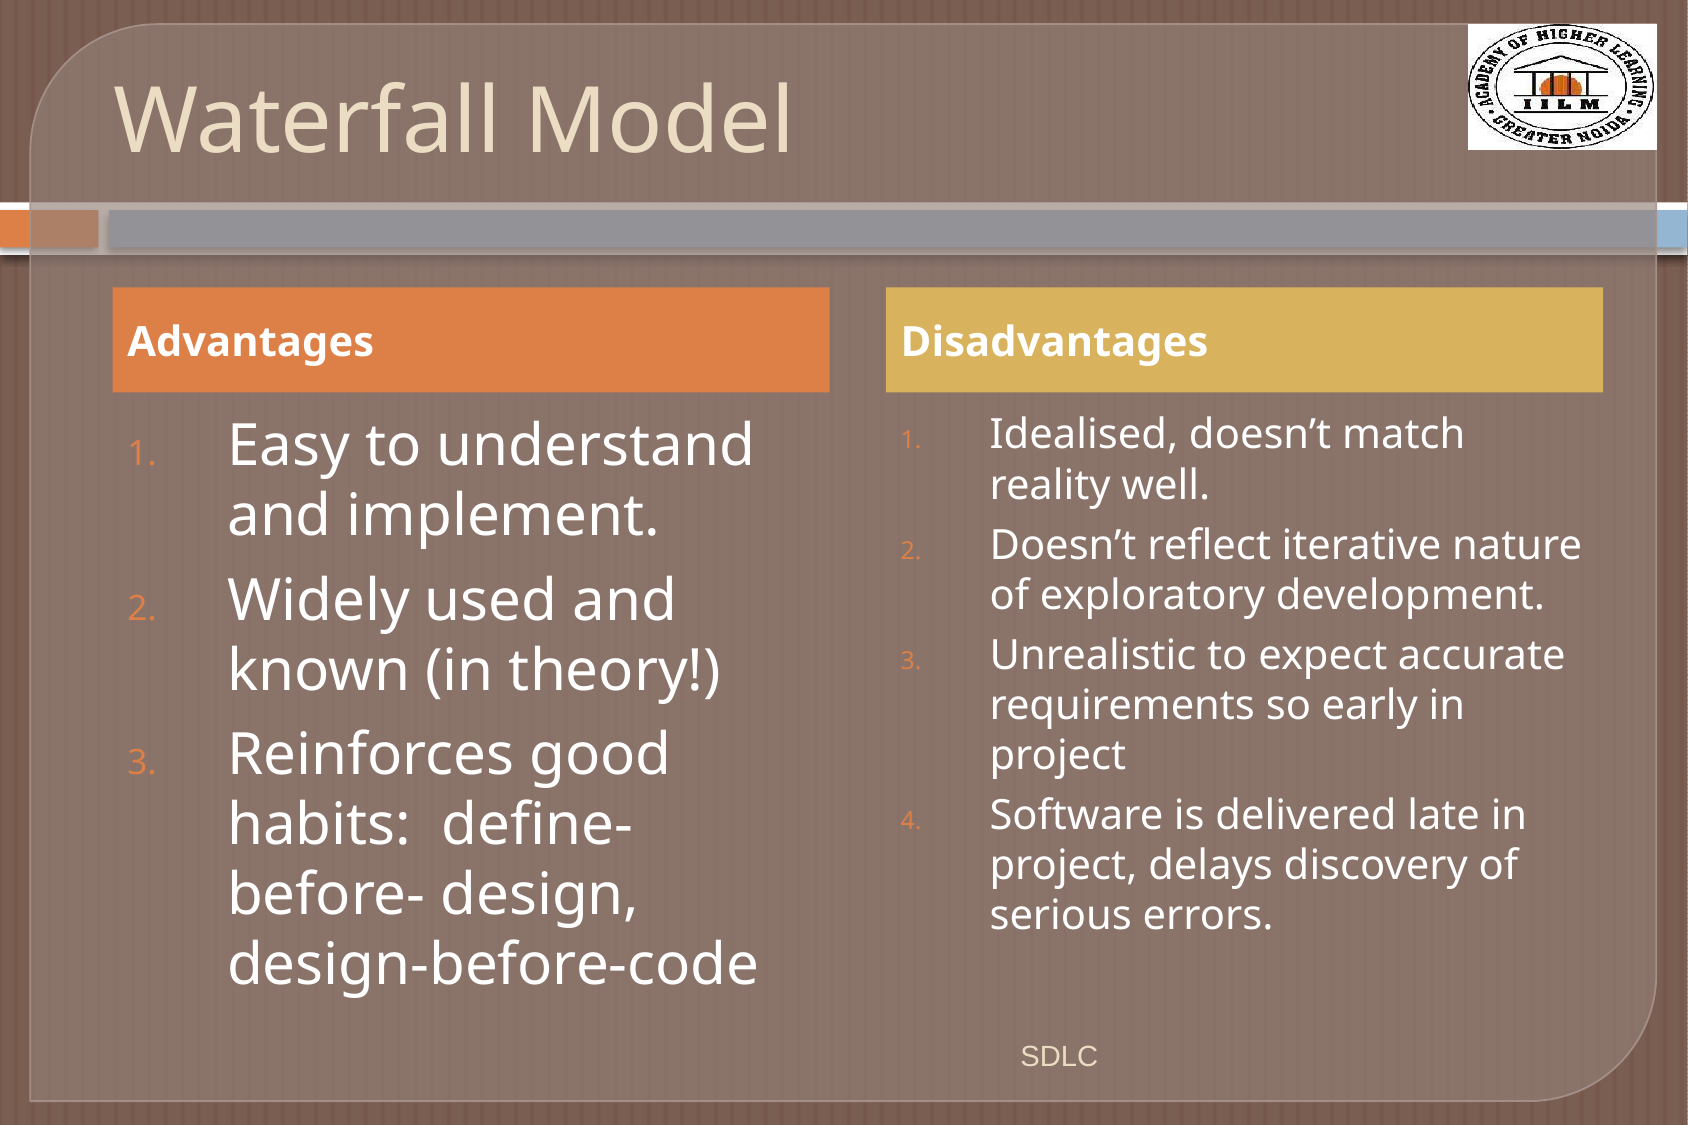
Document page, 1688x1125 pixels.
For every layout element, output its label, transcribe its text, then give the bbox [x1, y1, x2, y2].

list Disadvantages [885, 287, 1604, 393]
list Advantages [112, 287, 830, 393]
footer SDLC [112, 1024, 1113, 1085]
picture [1468, 24, 1657, 151]
title Waterfall Model [98, 44, 1604, 188]
list Idealised, doesn’t match reality well. Doesn’t reflect iterative nature of exploratory development. Unrealistic to expect accurate requirements so early in project Software is delivered late in project, delays discovery of serious errors. [885, 399, 1604, 988]
list Easy to understand and implement. Widely used and known (in theory!) Reinforces good habits: define-before- design, design-before-code [112, 399, 830, 988]
